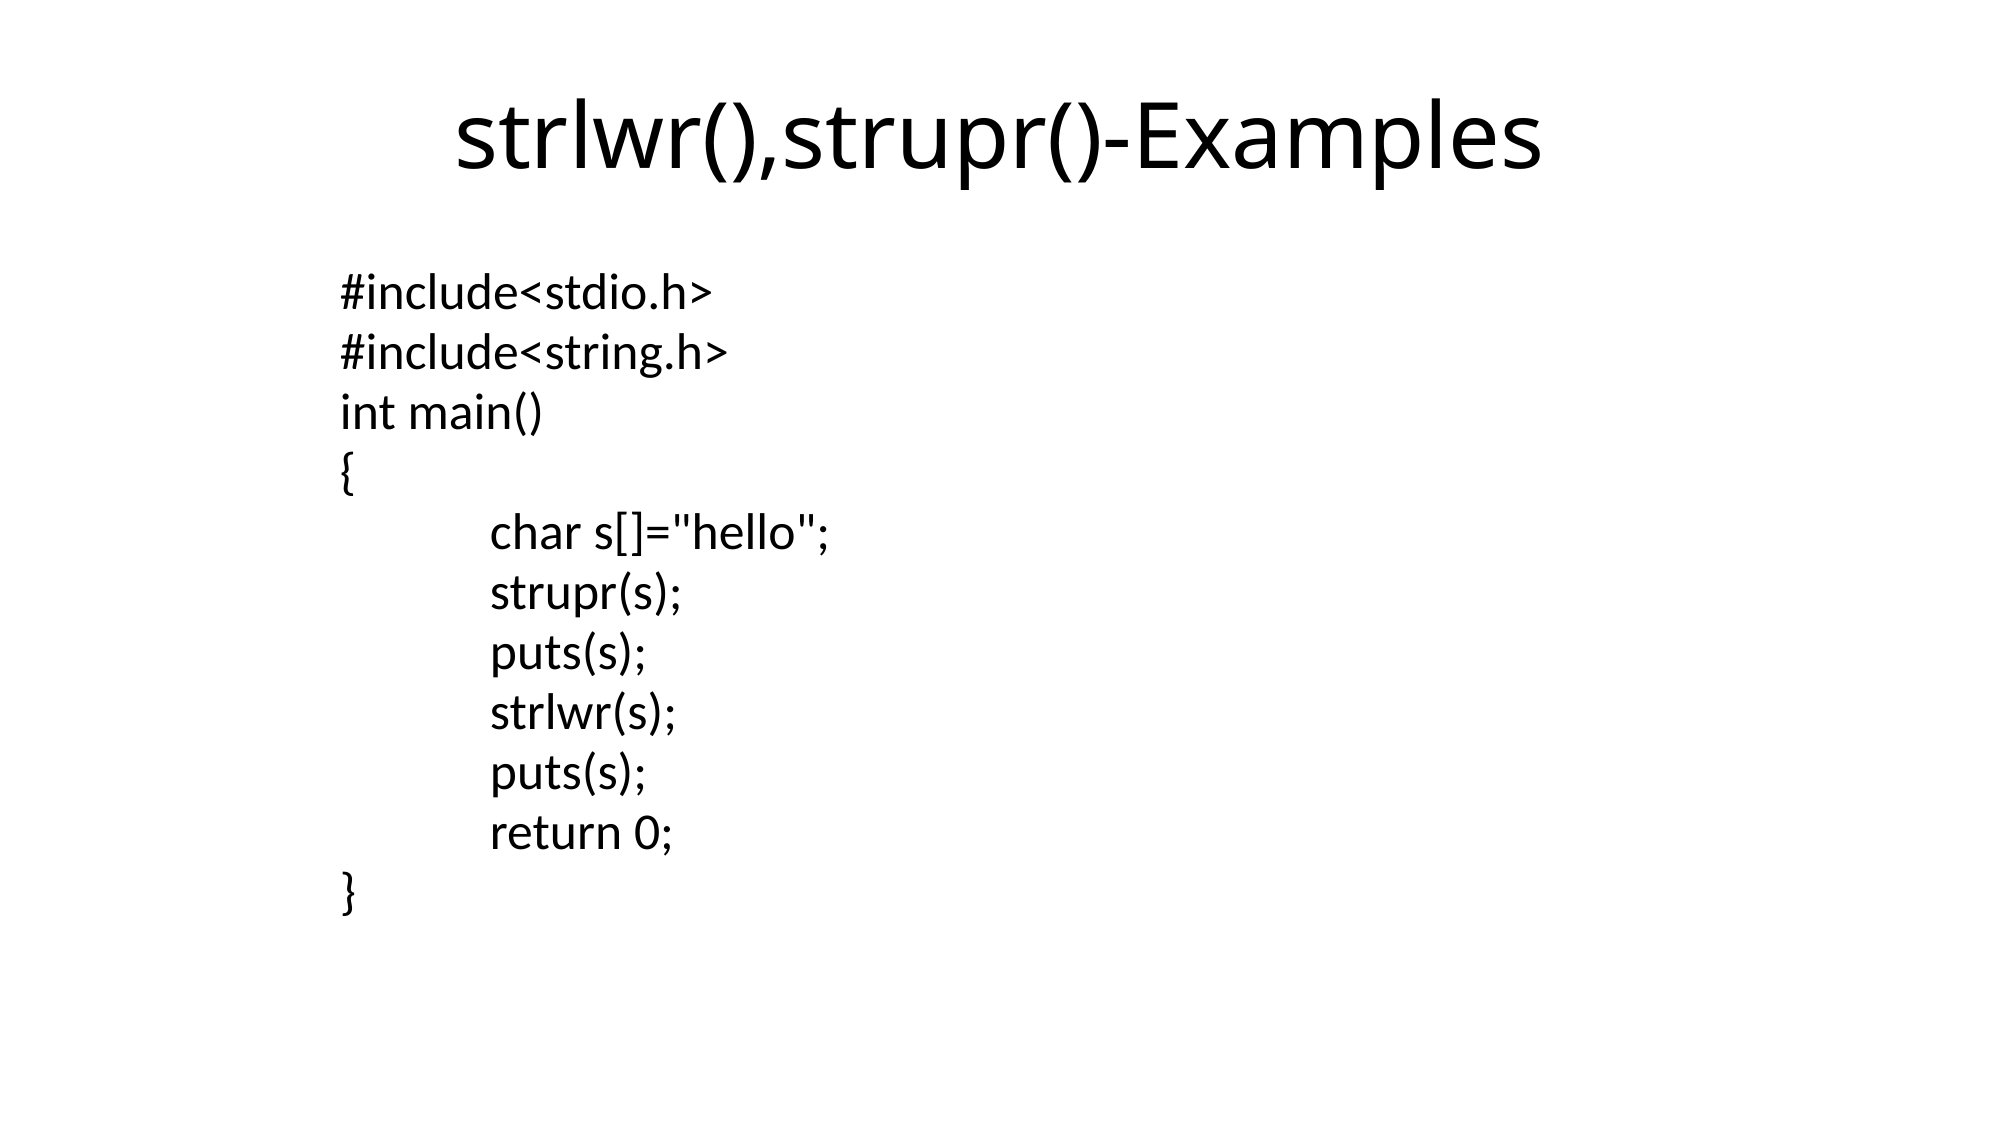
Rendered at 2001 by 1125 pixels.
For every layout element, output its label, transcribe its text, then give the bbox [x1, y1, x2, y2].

list #include<stdio.h> #include<string.h> int main() { char s[]="hello"; strupr(s); puts(s); strlwr(s); puts(s); return 0; } [324, 262, 1675, 1005]
title strlwr(),strupr()-Examples [324, 45, 1675, 233]
